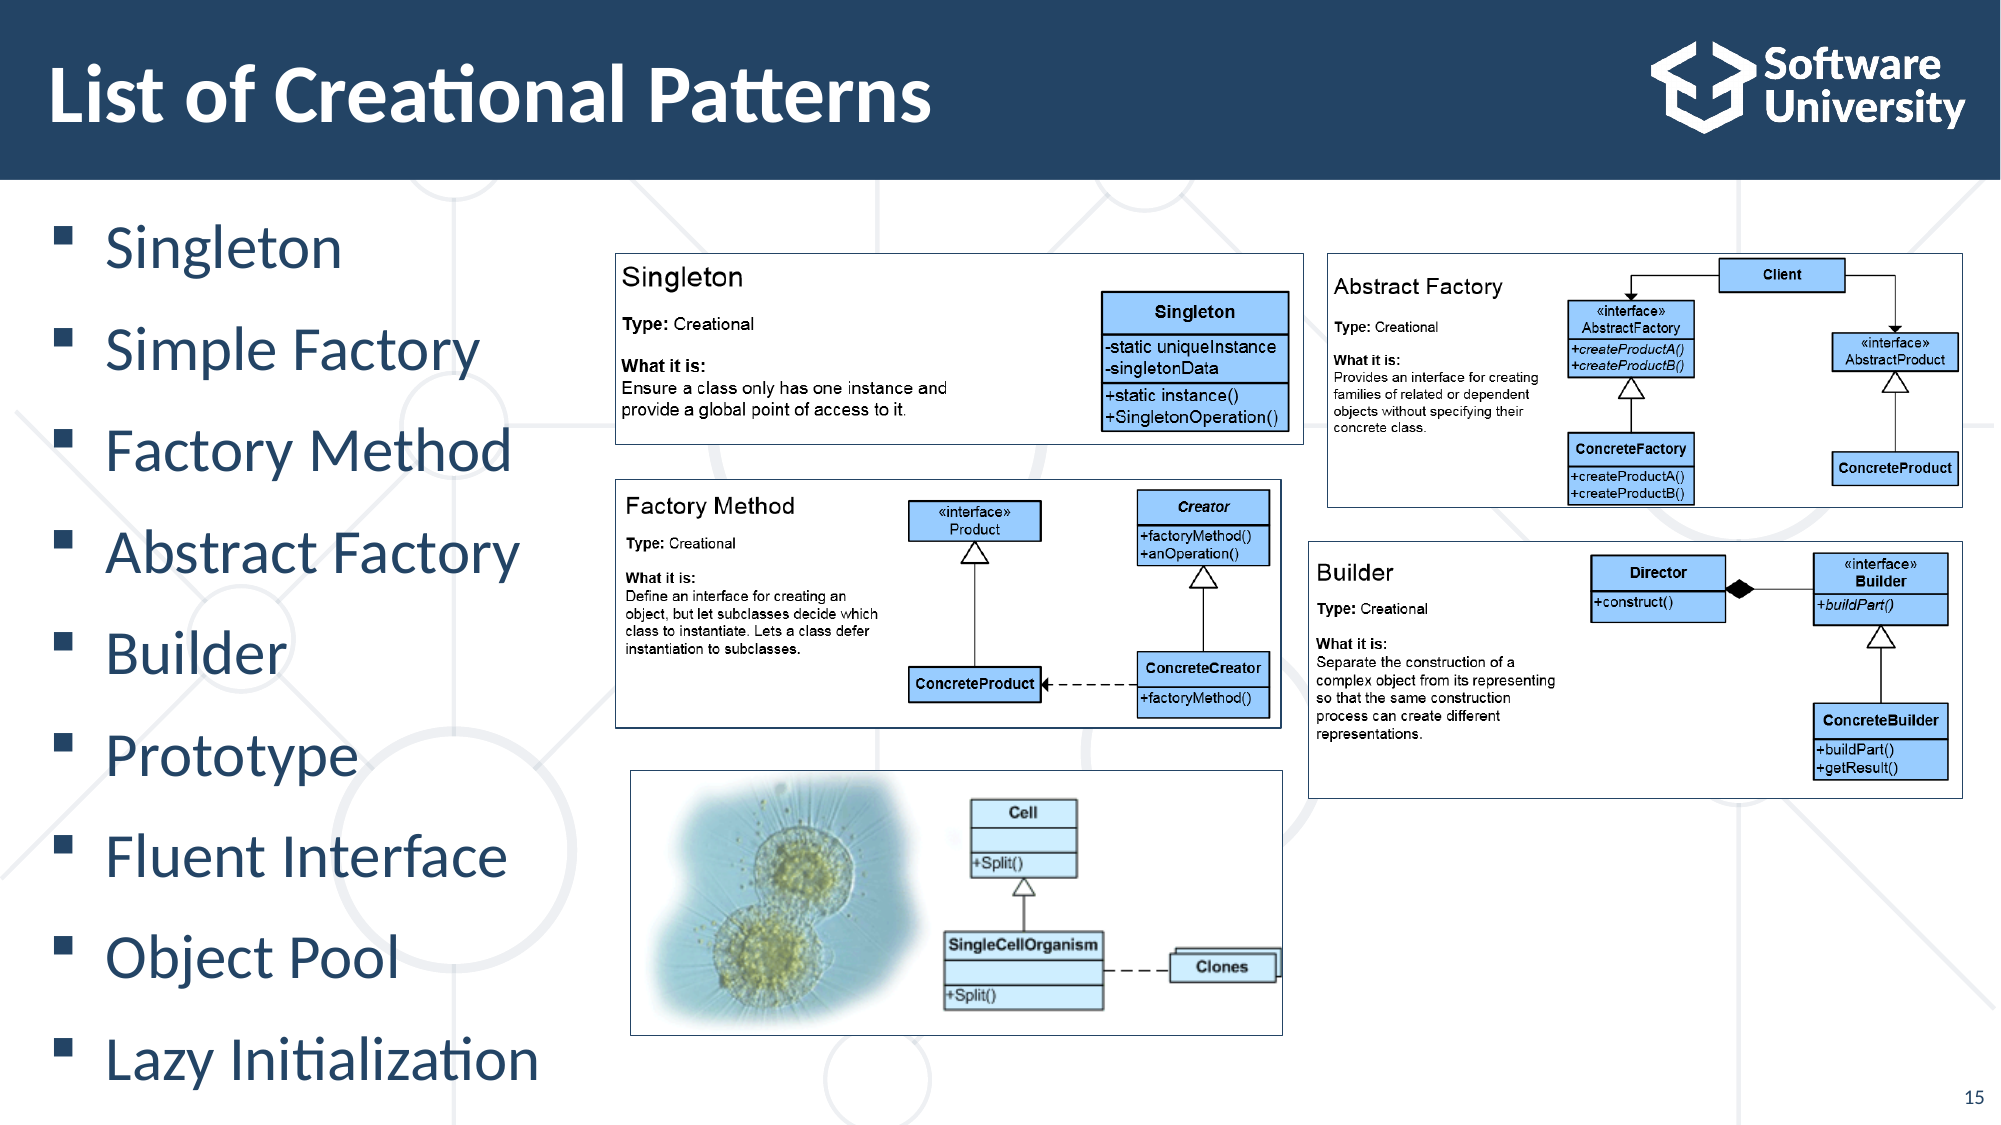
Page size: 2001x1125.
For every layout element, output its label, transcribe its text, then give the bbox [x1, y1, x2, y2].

picture [1308, 541, 1963, 799]
title List of Creational Patterns [31, 16, 1625, 162]
picture [616, 479, 1281, 728]
picture [630, 770, 1283, 1036]
list Singleton Simple Factory Factory Method Abstract Factory Builder Prototype Fluent Interface Object Pool Lazy Initialization [31, 196, 1970, 1104]
slide_number 15 [1939, 1067, 2000, 1117]
picture [1327, 254, 1963, 508]
picture [616, 254, 1304, 445]
picture [1651, 41, 1966, 134]
